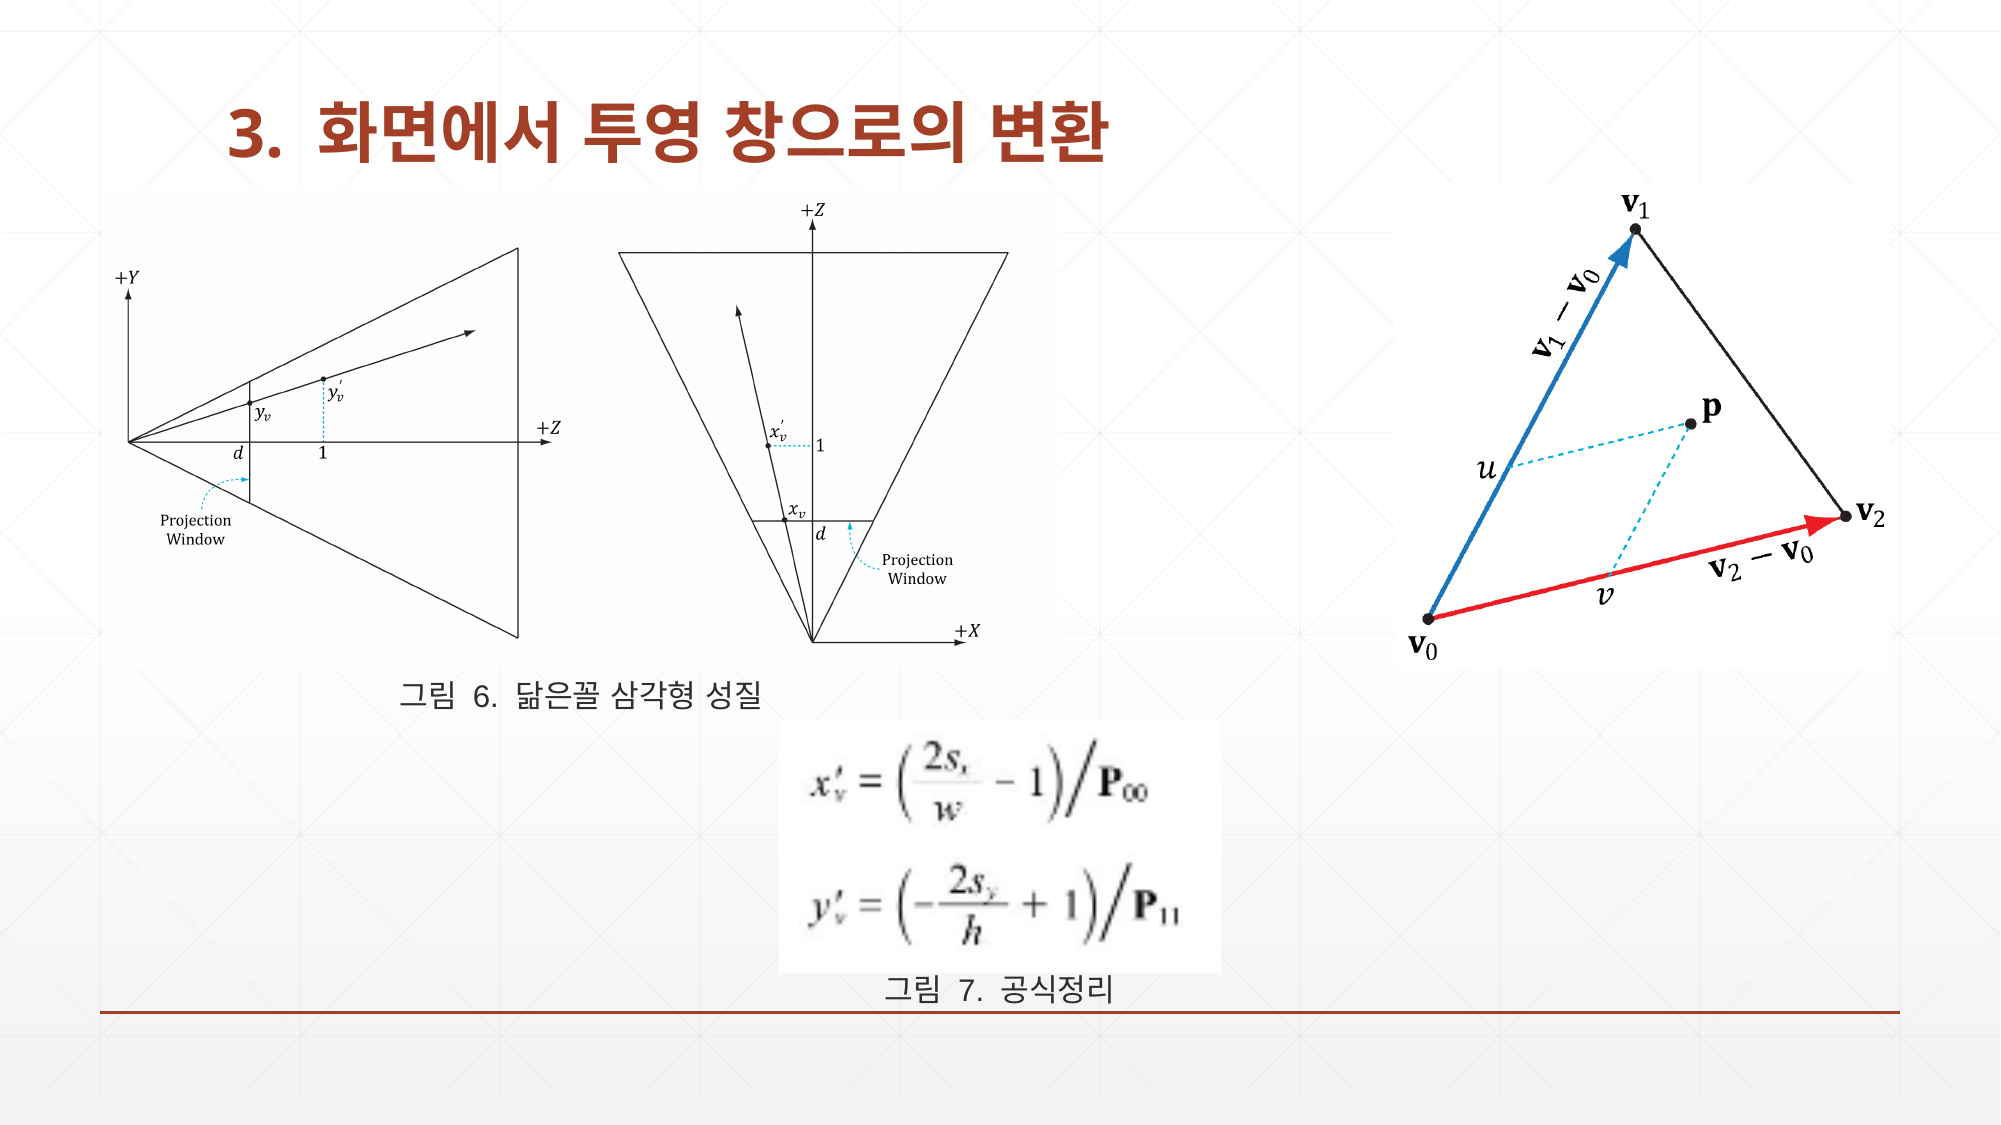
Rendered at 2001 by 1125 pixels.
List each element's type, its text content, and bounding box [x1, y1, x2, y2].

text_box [102, 186, 1060, 722]
title 3. 화면에서 투영 창으로의 변환 [212, 82, 1788, 179]
picture [1395, 186, 1889, 669]
text_box 그림 7. 공식정리 [736, 963, 1264, 1016]
picture [779, 721, 1221, 973]
